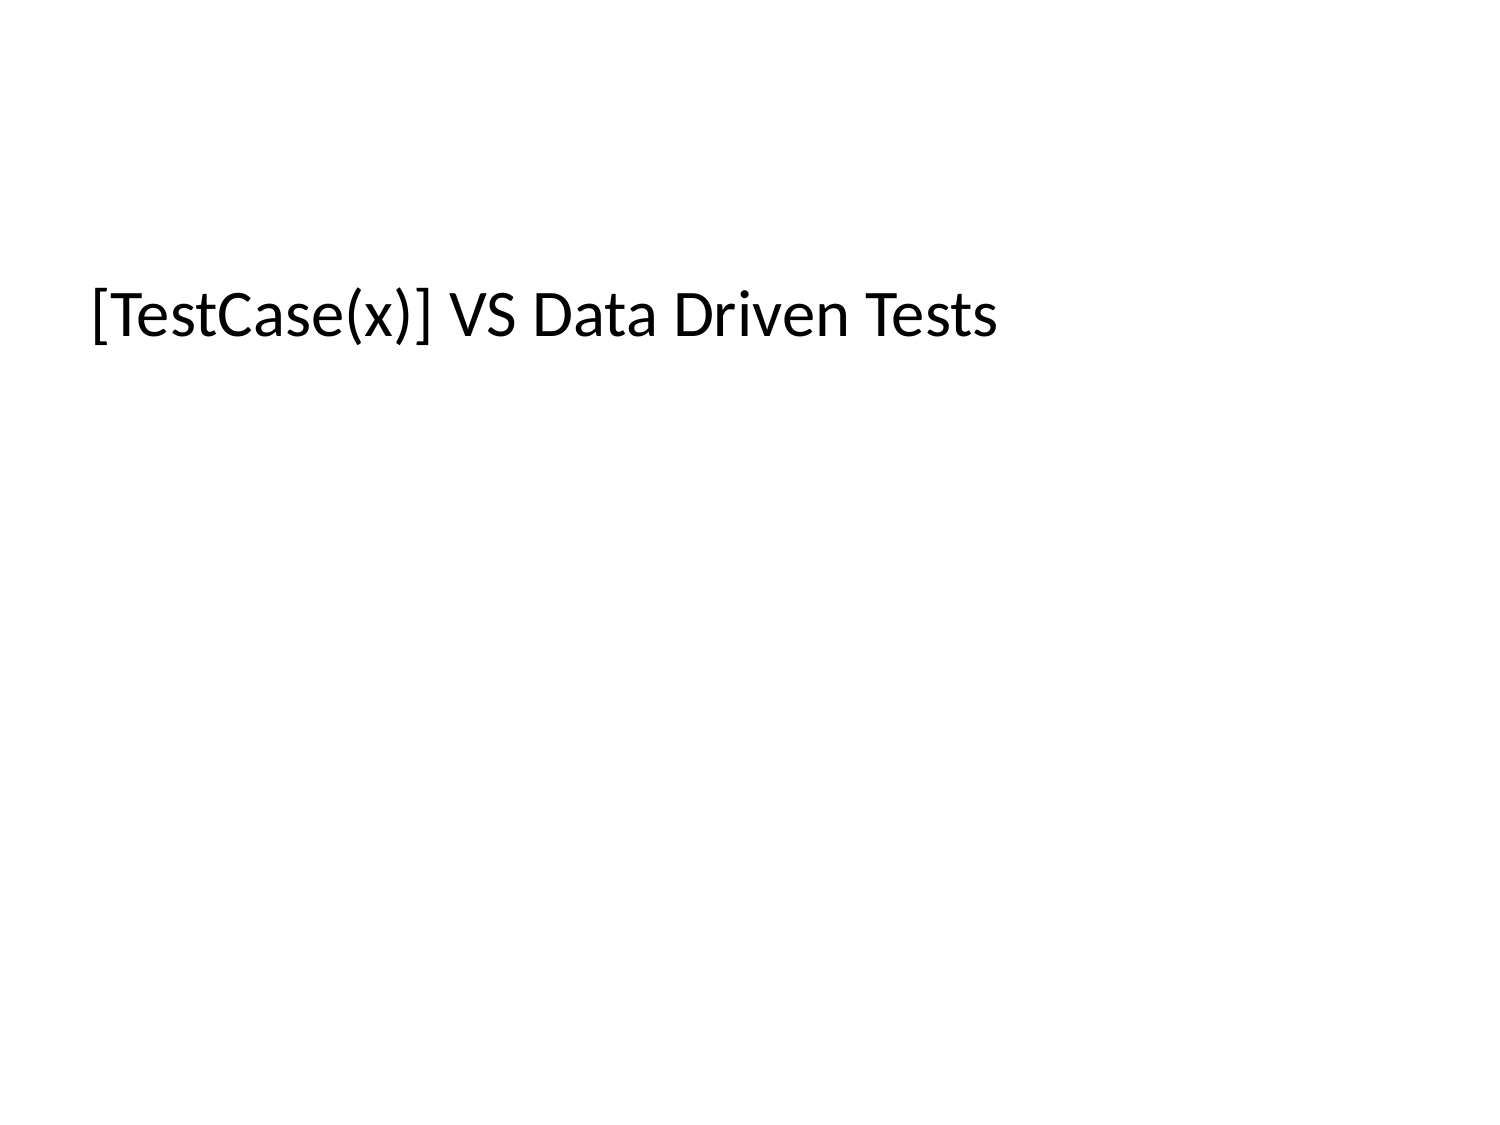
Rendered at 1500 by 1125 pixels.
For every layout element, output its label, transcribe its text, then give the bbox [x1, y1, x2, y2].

list [TestCase(x)] VS Data Driven Tests [75, 262, 1425, 1005]
